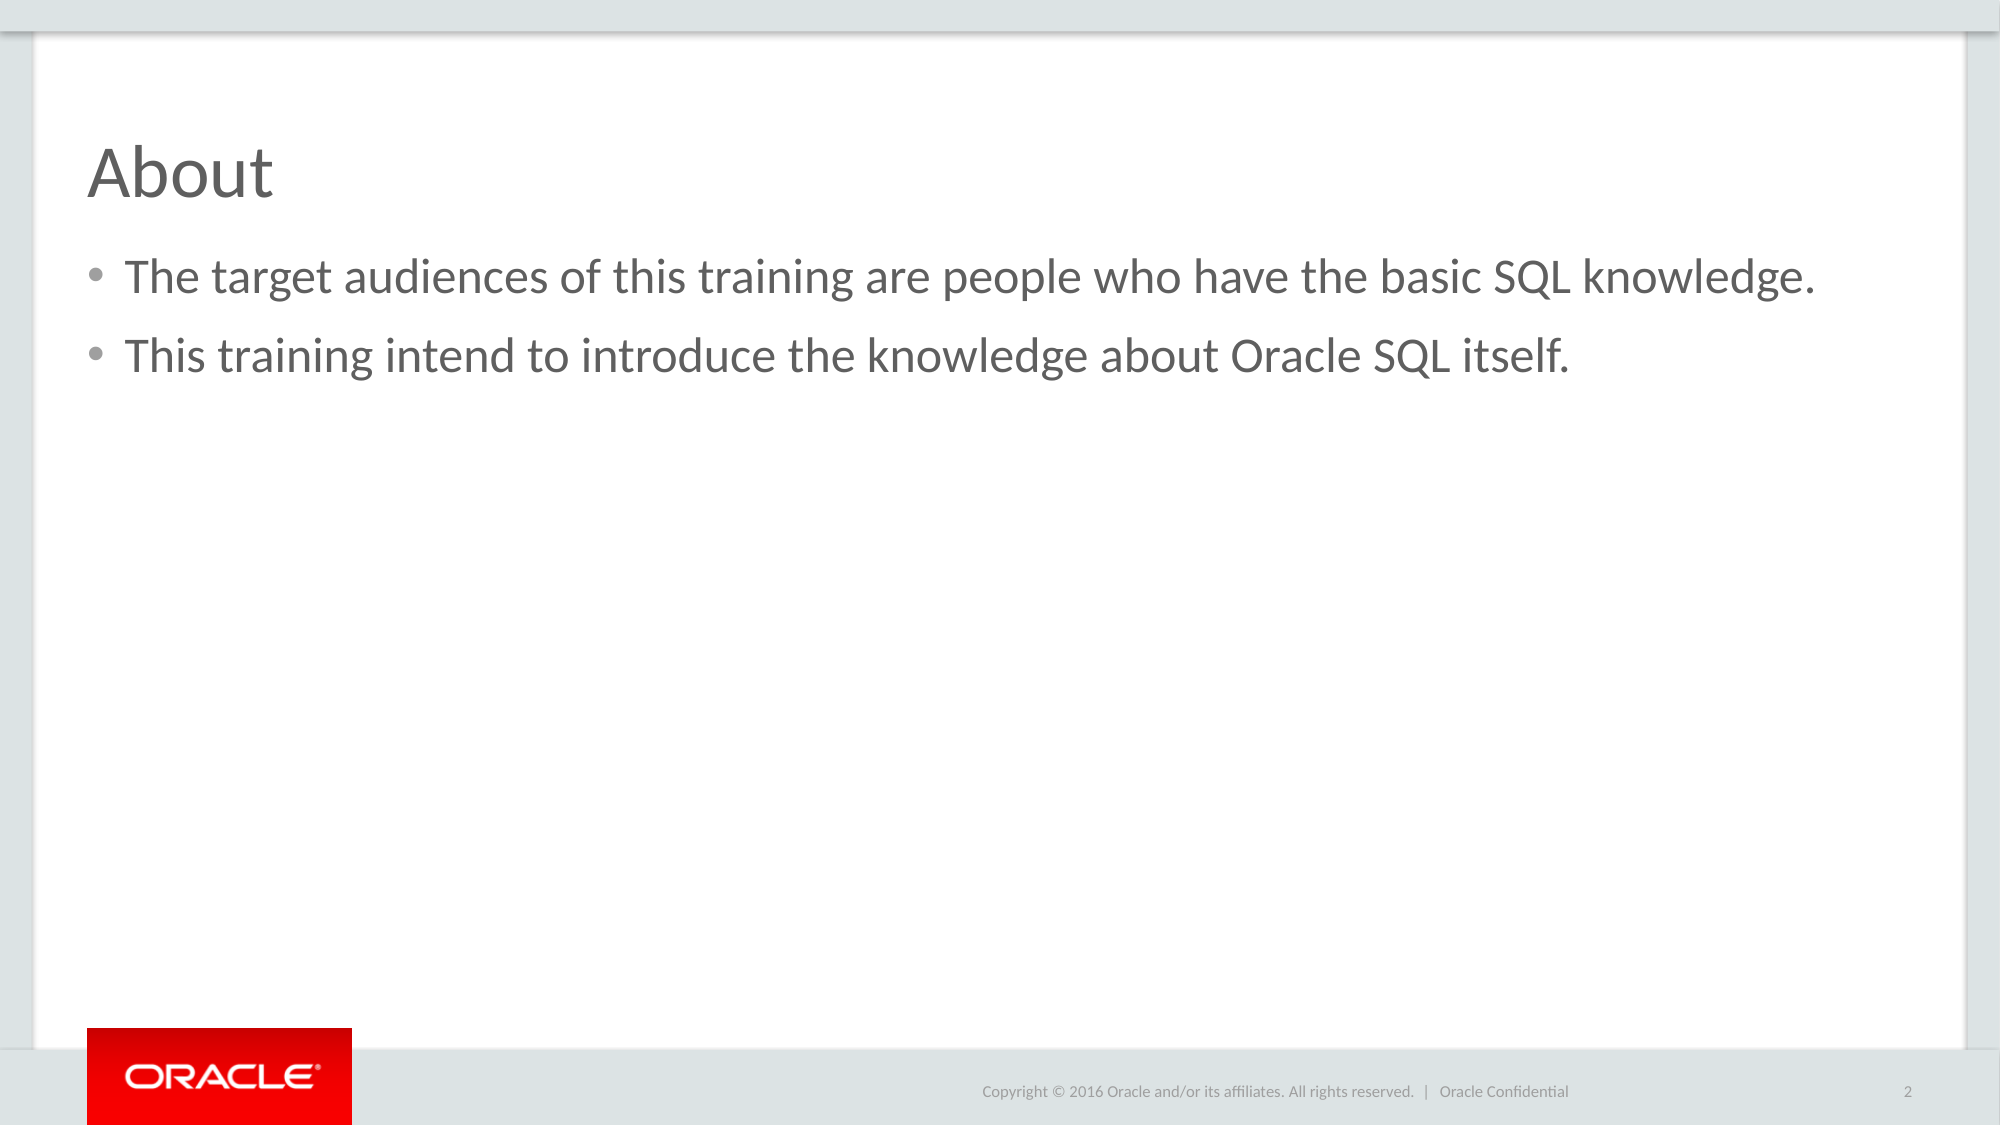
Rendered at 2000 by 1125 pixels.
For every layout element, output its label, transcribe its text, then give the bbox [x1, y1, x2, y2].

footer Oracle Confidential [1439, 1075, 1849, 1106]
list The target audiences of this training are people who have the basic SQL knowledge. This training intend to introduce the knowledge about Oracle SQL itself. [86, 249, 1913, 976]
picture [87, 1028, 352, 1125]
title About [86, 66, 1913, 213]
slide_number 2 [1849, 1075, 1913, 1106]
